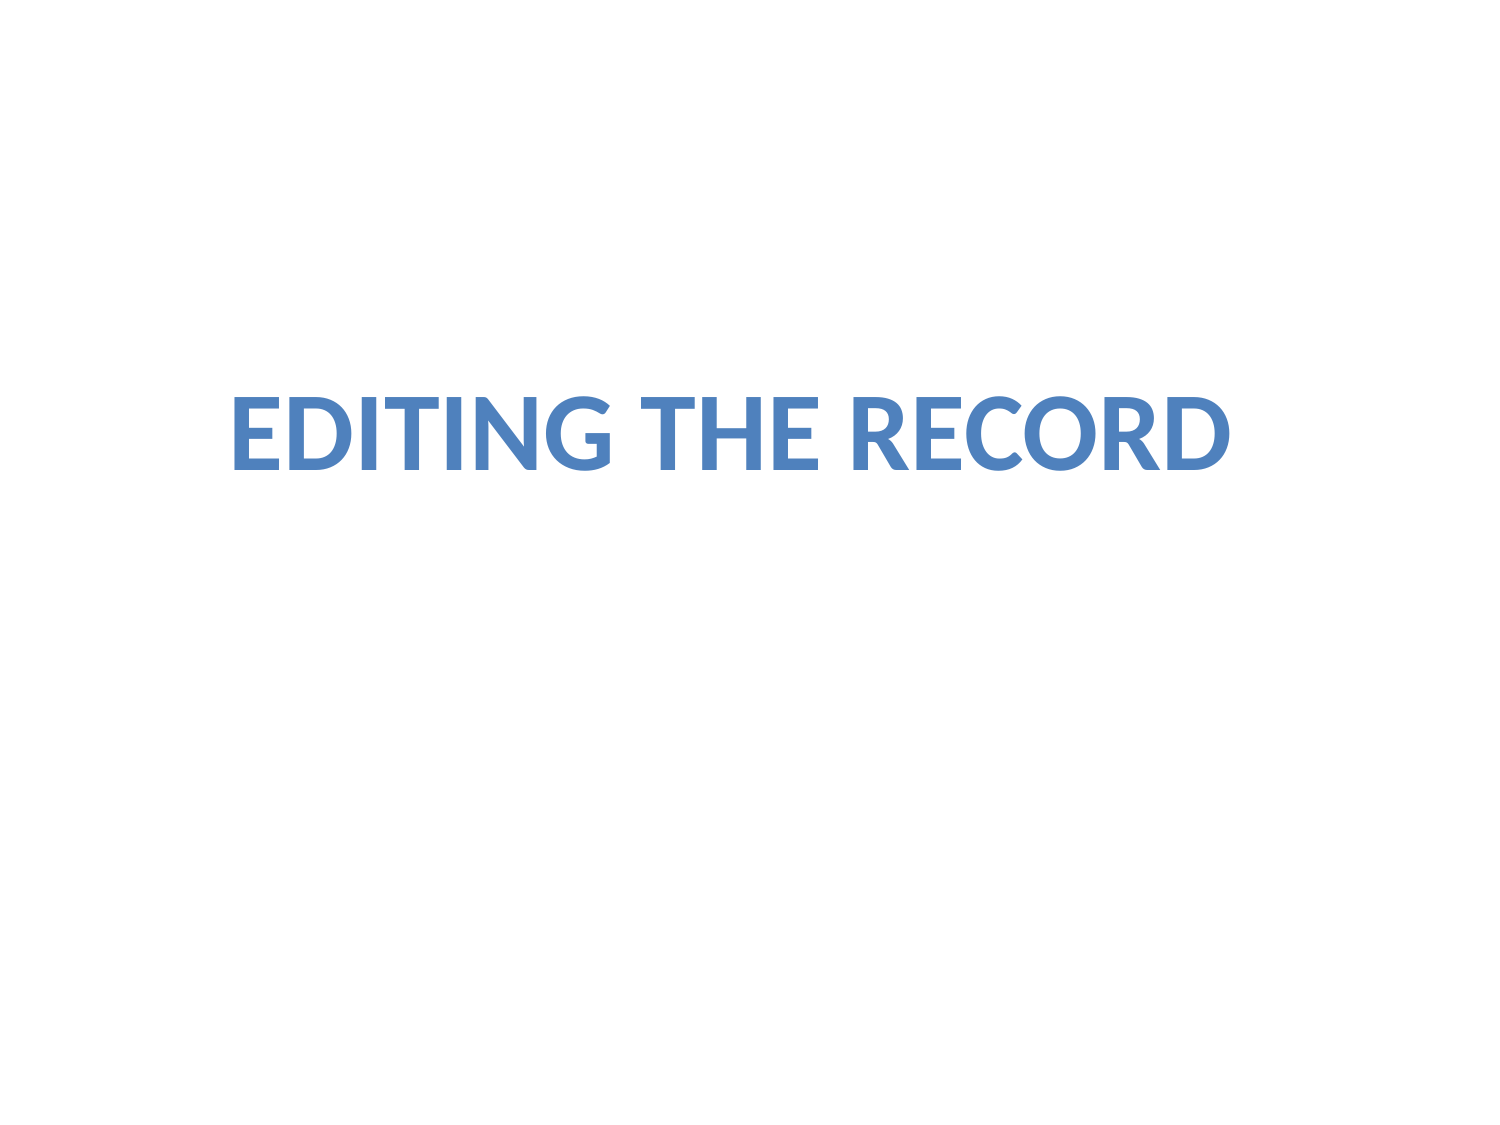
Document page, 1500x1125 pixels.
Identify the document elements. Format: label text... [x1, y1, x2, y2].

text_box Editing the record [212, 349, 1250, 500]
